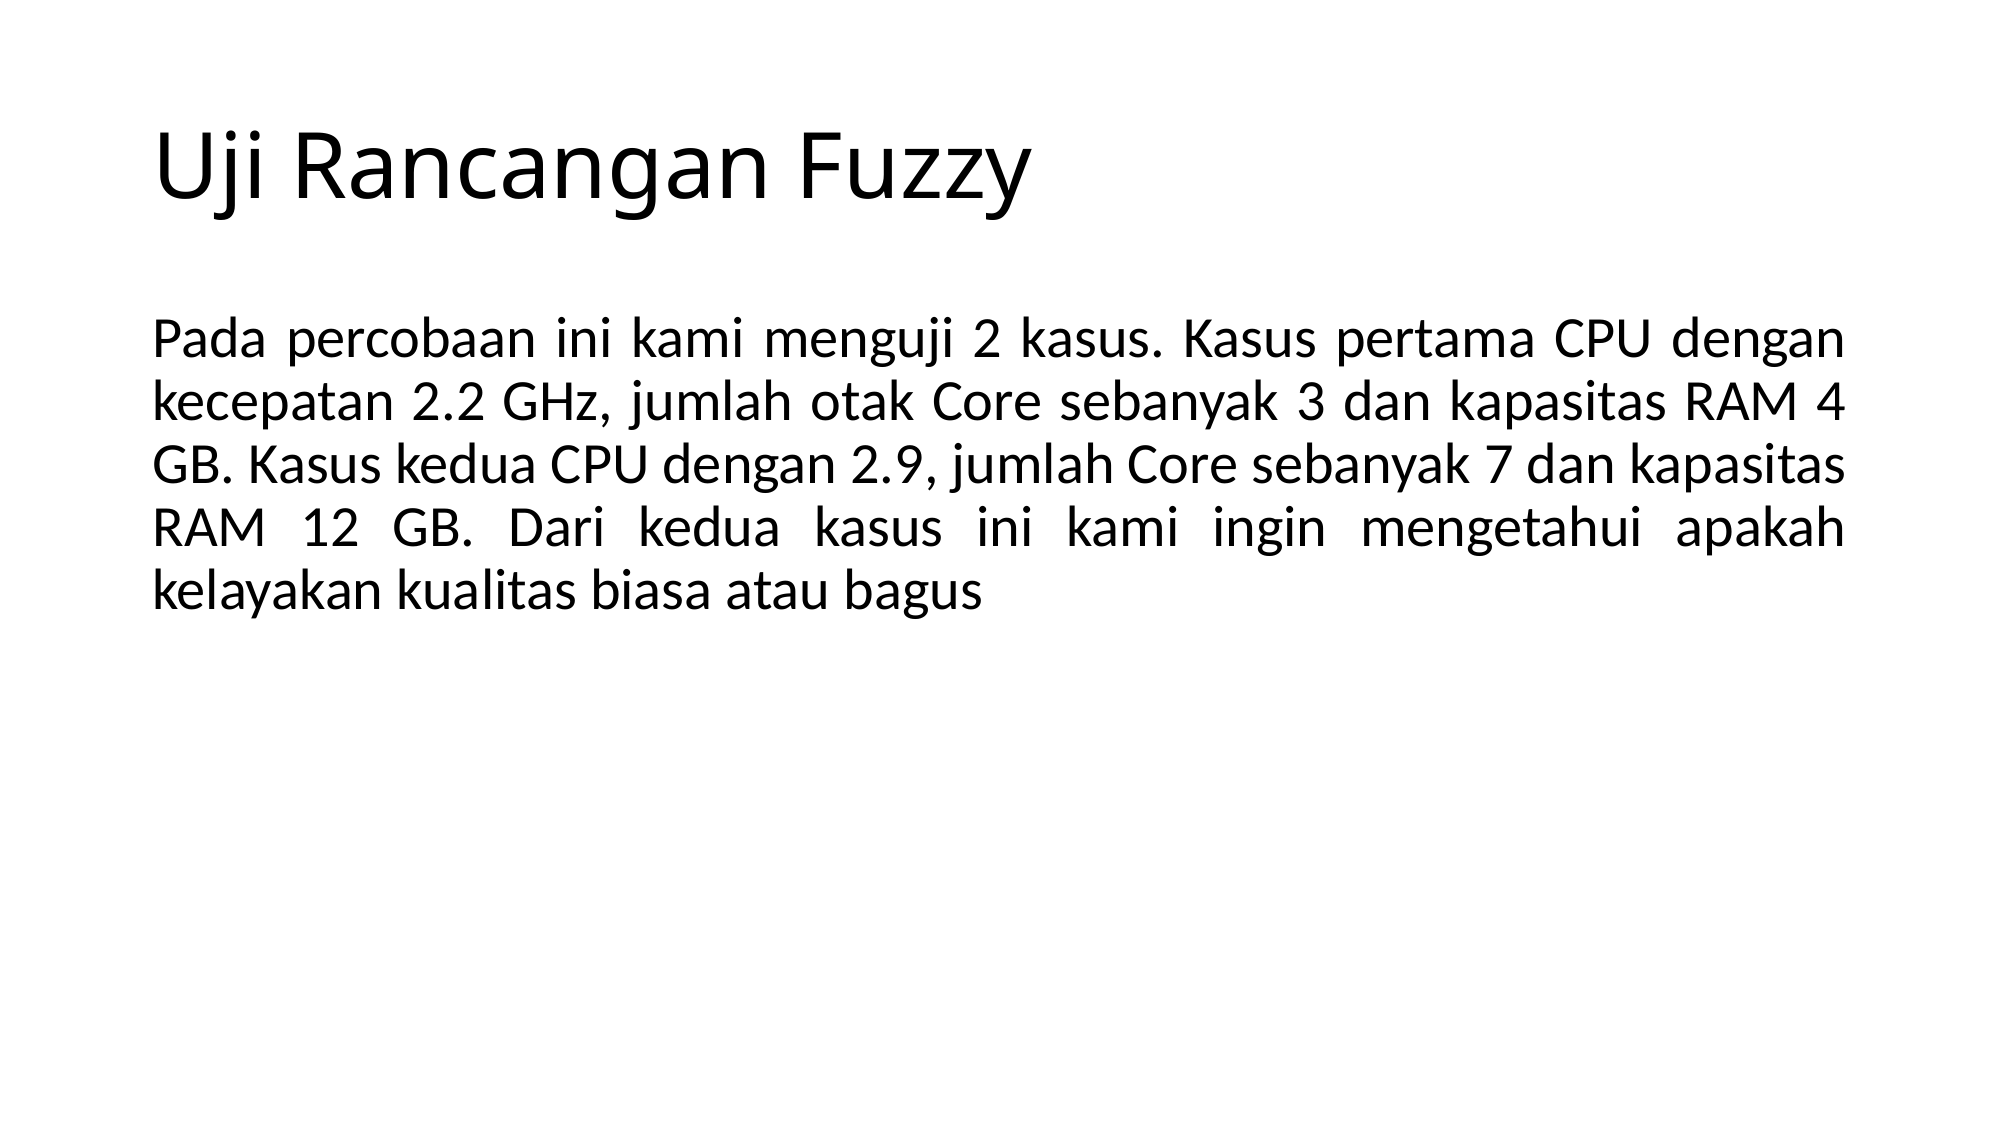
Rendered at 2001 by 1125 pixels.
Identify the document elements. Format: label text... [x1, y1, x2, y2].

list Pada percobaan ini kami menguji 2 kasus. Kasus pertama CPU dengan kecepatan 2.2 GHz, jumlah otak Core sebanyak 3 dan kapasitas RAM 4 GB. Kasus kedua CPU dengan 2.9, jumlah Core sebanyak 7 dan kapasitas RAM 12 GB. Dari kedua kasus ini kami ingin mengetahui apakah kelayakan kualitas biasa atau bagus [137, 299, 1863, 1014]
title Uji Rancangan Fuzzy [137, 59, 1863, 278]
